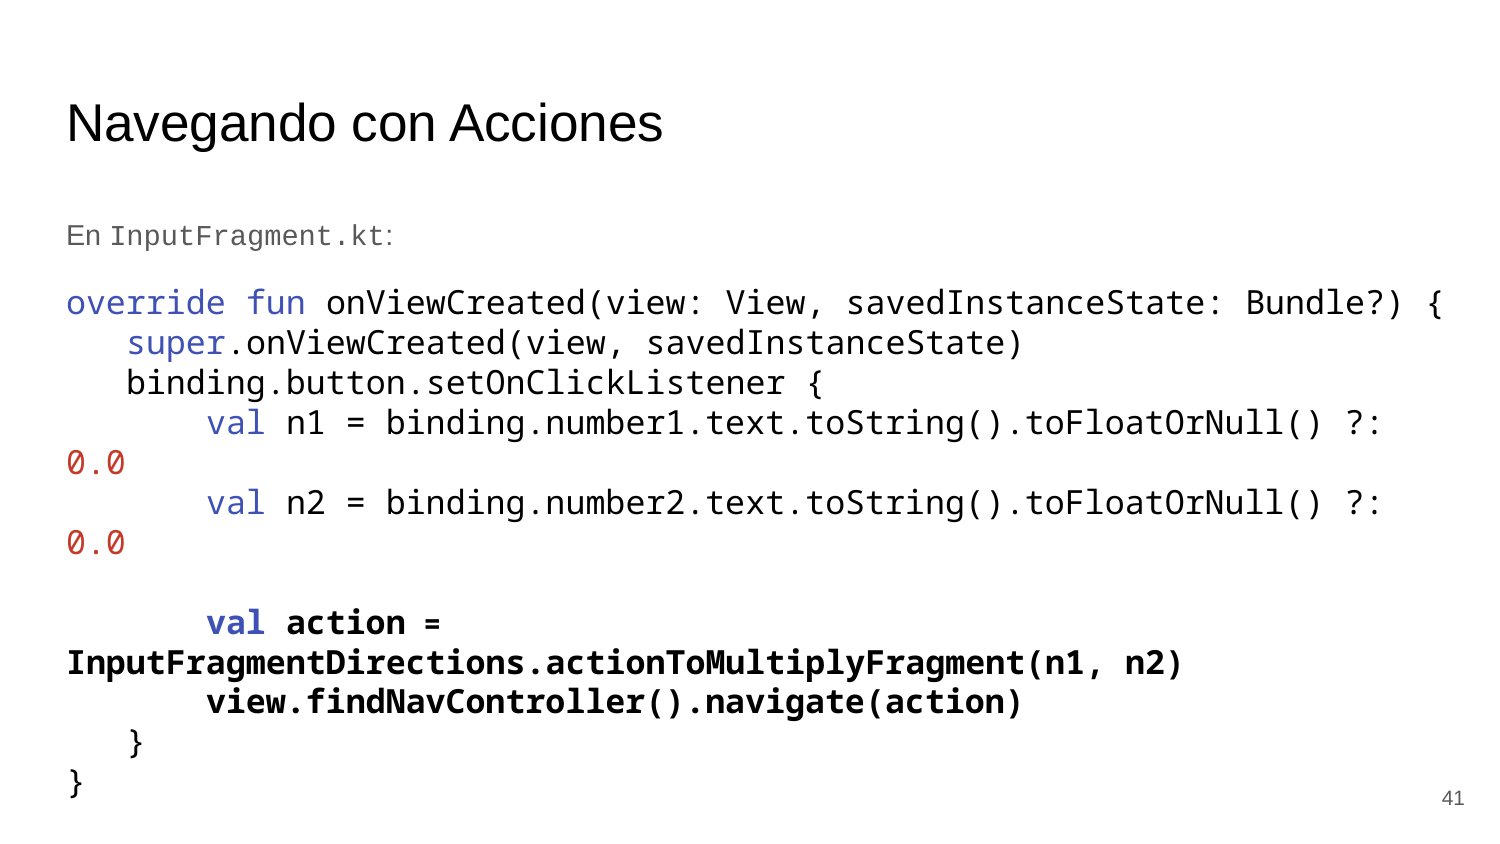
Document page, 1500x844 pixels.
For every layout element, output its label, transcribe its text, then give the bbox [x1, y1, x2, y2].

list En InputFragment.kt: [51, 201, 1449, 266]
slide_number ‹#› [1389, 764, 1480, 830]
text_box override fun onViewCreated(view: View, savedInstanceState: Bundle?) { super.onViewCreated(view, savedInstanceState) binding.button.setOnClickListener { val n1 = binding.number1.text.toString().toFloatOrNull() ?: 0.0 val n2 = binding.number2.text.toString().toFloatOrNull() ?: 0.0 val action = InputFragmentDirections.actionToMultiplyFragment(n1, n2) view.findNavController().navigate(action) } } [51, 266, 1468, 732]
title Navegando con Acciones [51, 72, 1449, 167]
